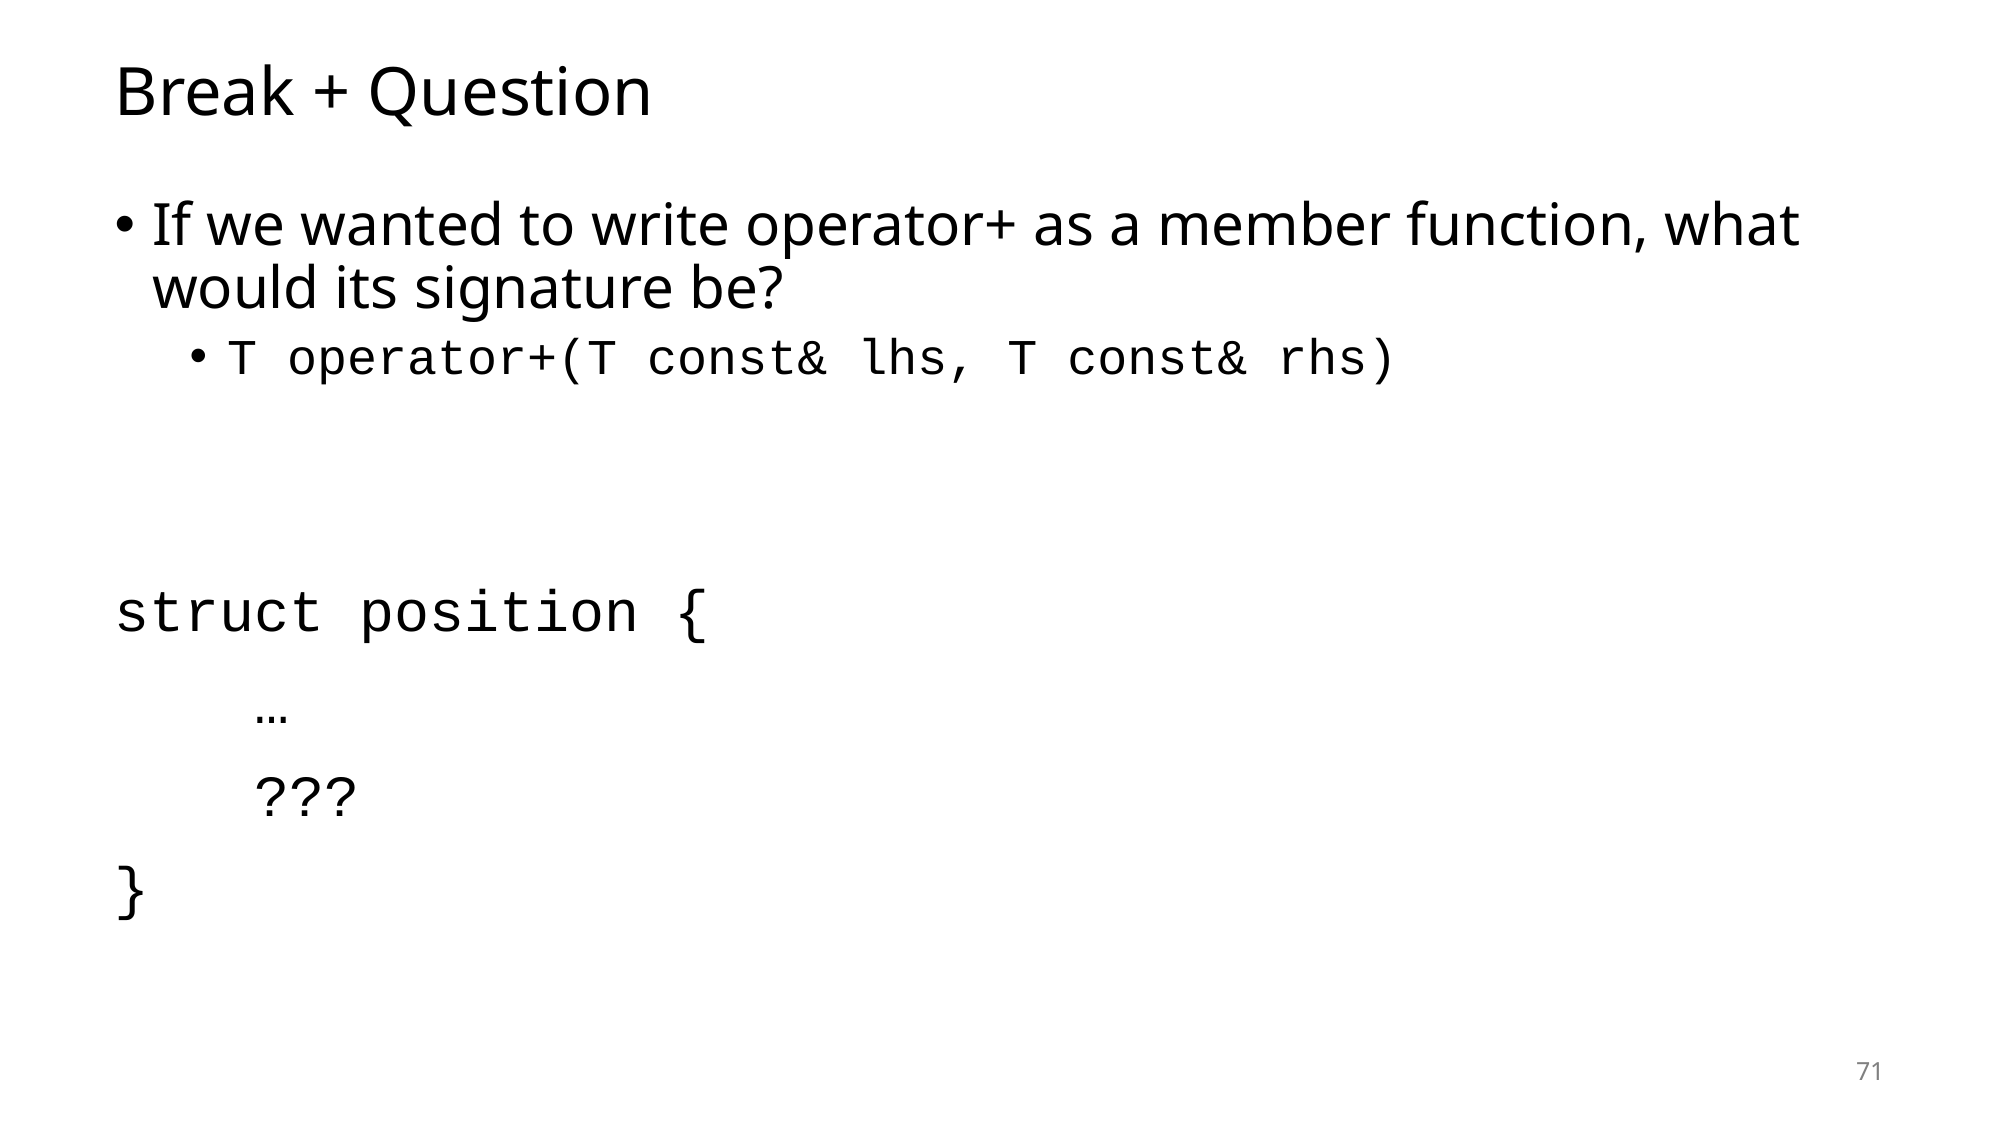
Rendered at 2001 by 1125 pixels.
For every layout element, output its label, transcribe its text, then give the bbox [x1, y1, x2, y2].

slide_number 71 [1749, 1042, 1900, 1103]
list If we wanted to write operator+ as a member function, what would its signature be? T operator+(T const& lhs, T const& rhs) struct position { … ??? } [99, 187, 1900, 1013]
title Break + Question [99, 37, 1900, 150]
